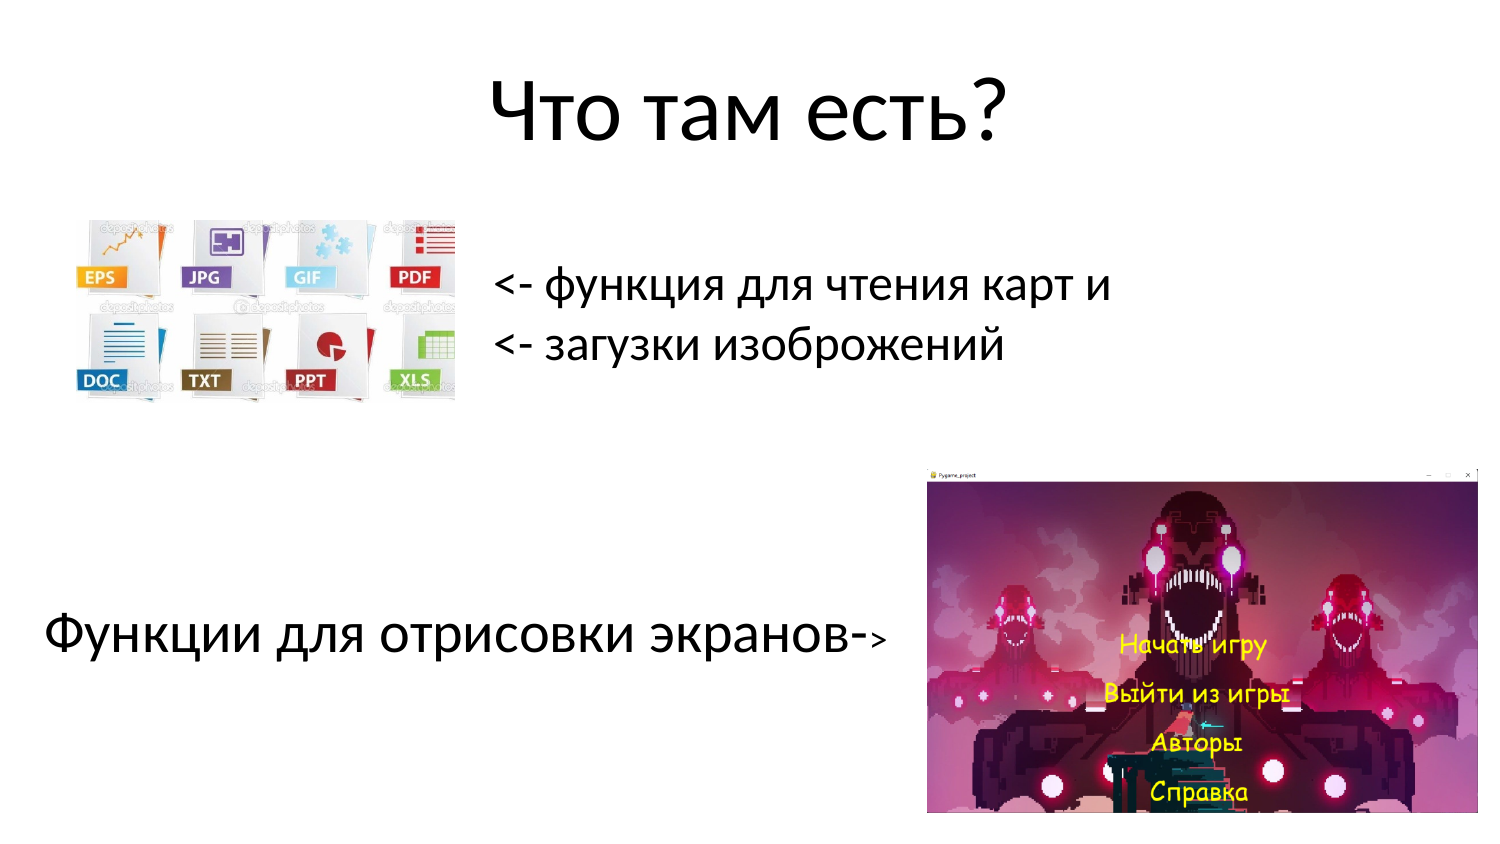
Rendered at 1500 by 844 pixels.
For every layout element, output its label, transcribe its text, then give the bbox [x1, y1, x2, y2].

text_box <- функция для чтения карт и <- загузки изоброжений [478, 243, 1140, 379]
picture [926, 468, 1478, 813]
picture [76, 220, 455, 403]
text_box Функции для отрисовки экранов-> [29, 587, 921, 672]
title Что там есть? [75, 33, 1425, 175]
